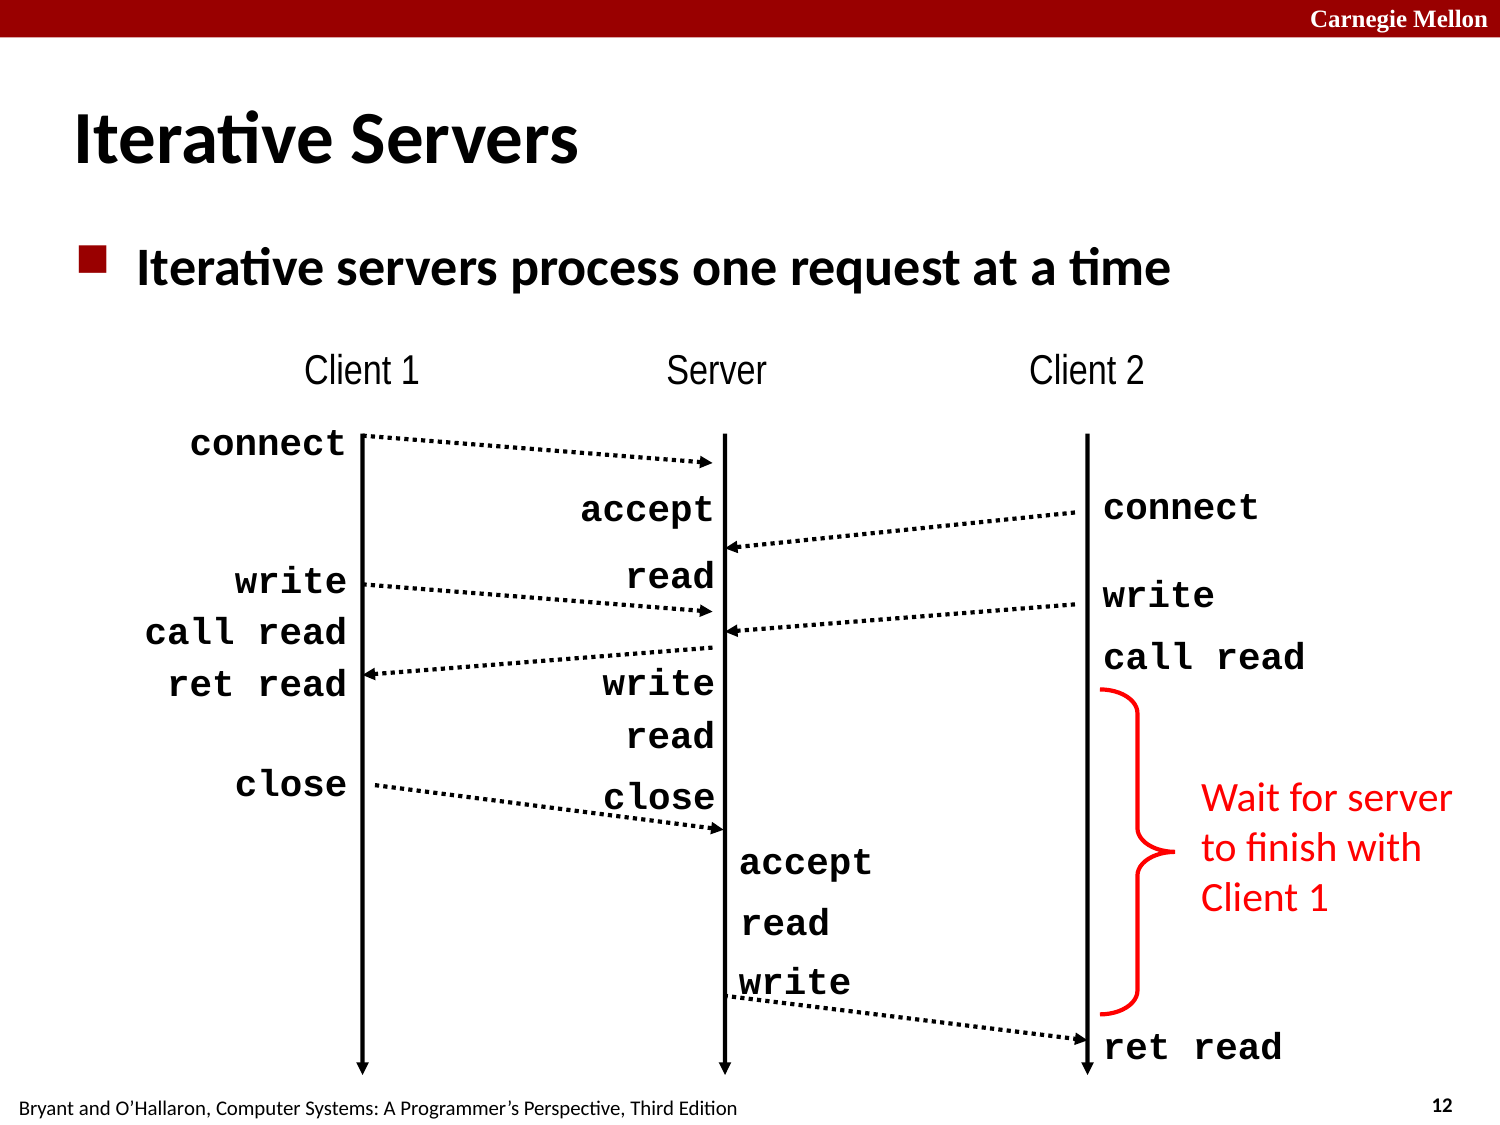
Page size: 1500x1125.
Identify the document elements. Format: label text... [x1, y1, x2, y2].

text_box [362, 433, 1088, 1076]
text_box call read [1091, 624, 1321, 685]
text_box [1099, 689, 1175, 1014]
text_box write [219, 548, 357, 599]
text_box Wait for server to finish with Client 1 [1186, 762, 1500, 928]
text_box connect [174, 410, 362, 471]
text_box call read [129, 599, 357, 660]
text_box ret read [1091, 1014, 1298, 1075]
text_box close [219, 751, 357, 812]
text_box Server [651, 335, 783, 401]
text_box Client 1 [289, 335, 435, 401]
text_box ret read [151, 651, 357, 712]
list Iterative servers process one request at a time [64, 223, 1361, 1040]
text_box write [1091, 562, 1231, 623]
text_box connect [1091, 474, 1276, 535]
title Iterative Servers [58, 71, 1305, 197]
text_box Client 2 [1014, 335, 1160, 401]
